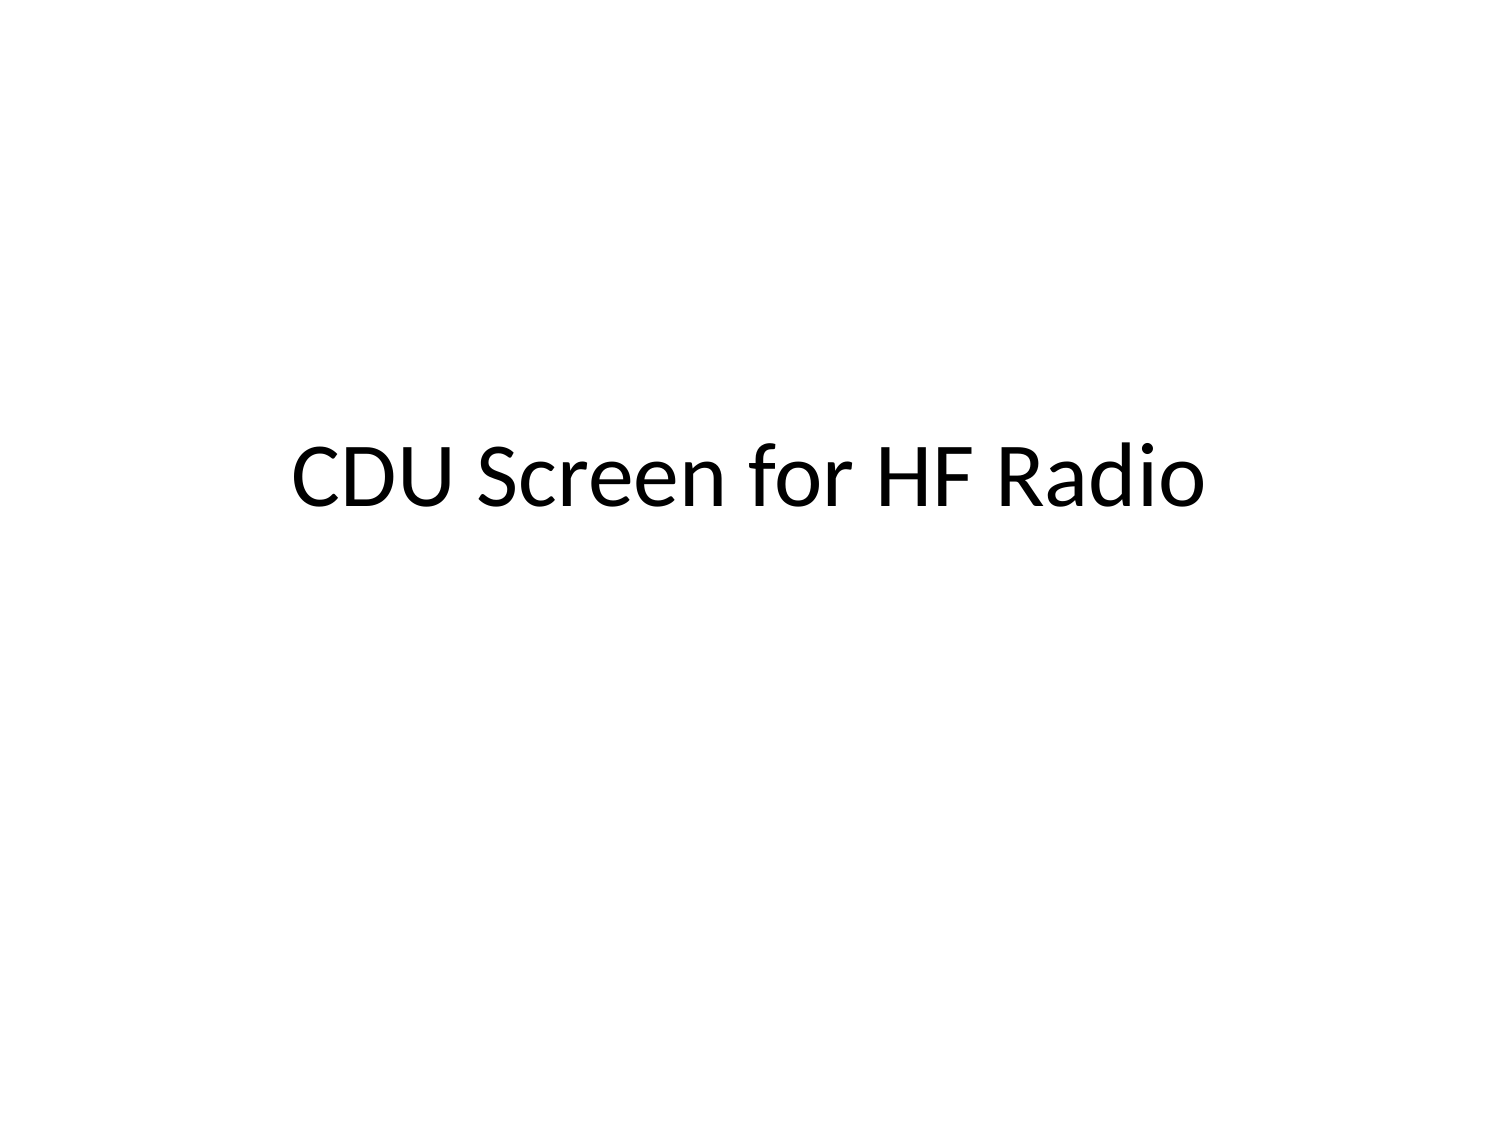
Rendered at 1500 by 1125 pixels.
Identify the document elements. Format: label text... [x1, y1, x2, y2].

title CDU Screen for HF Radio [112, 349, 1388, 591]
